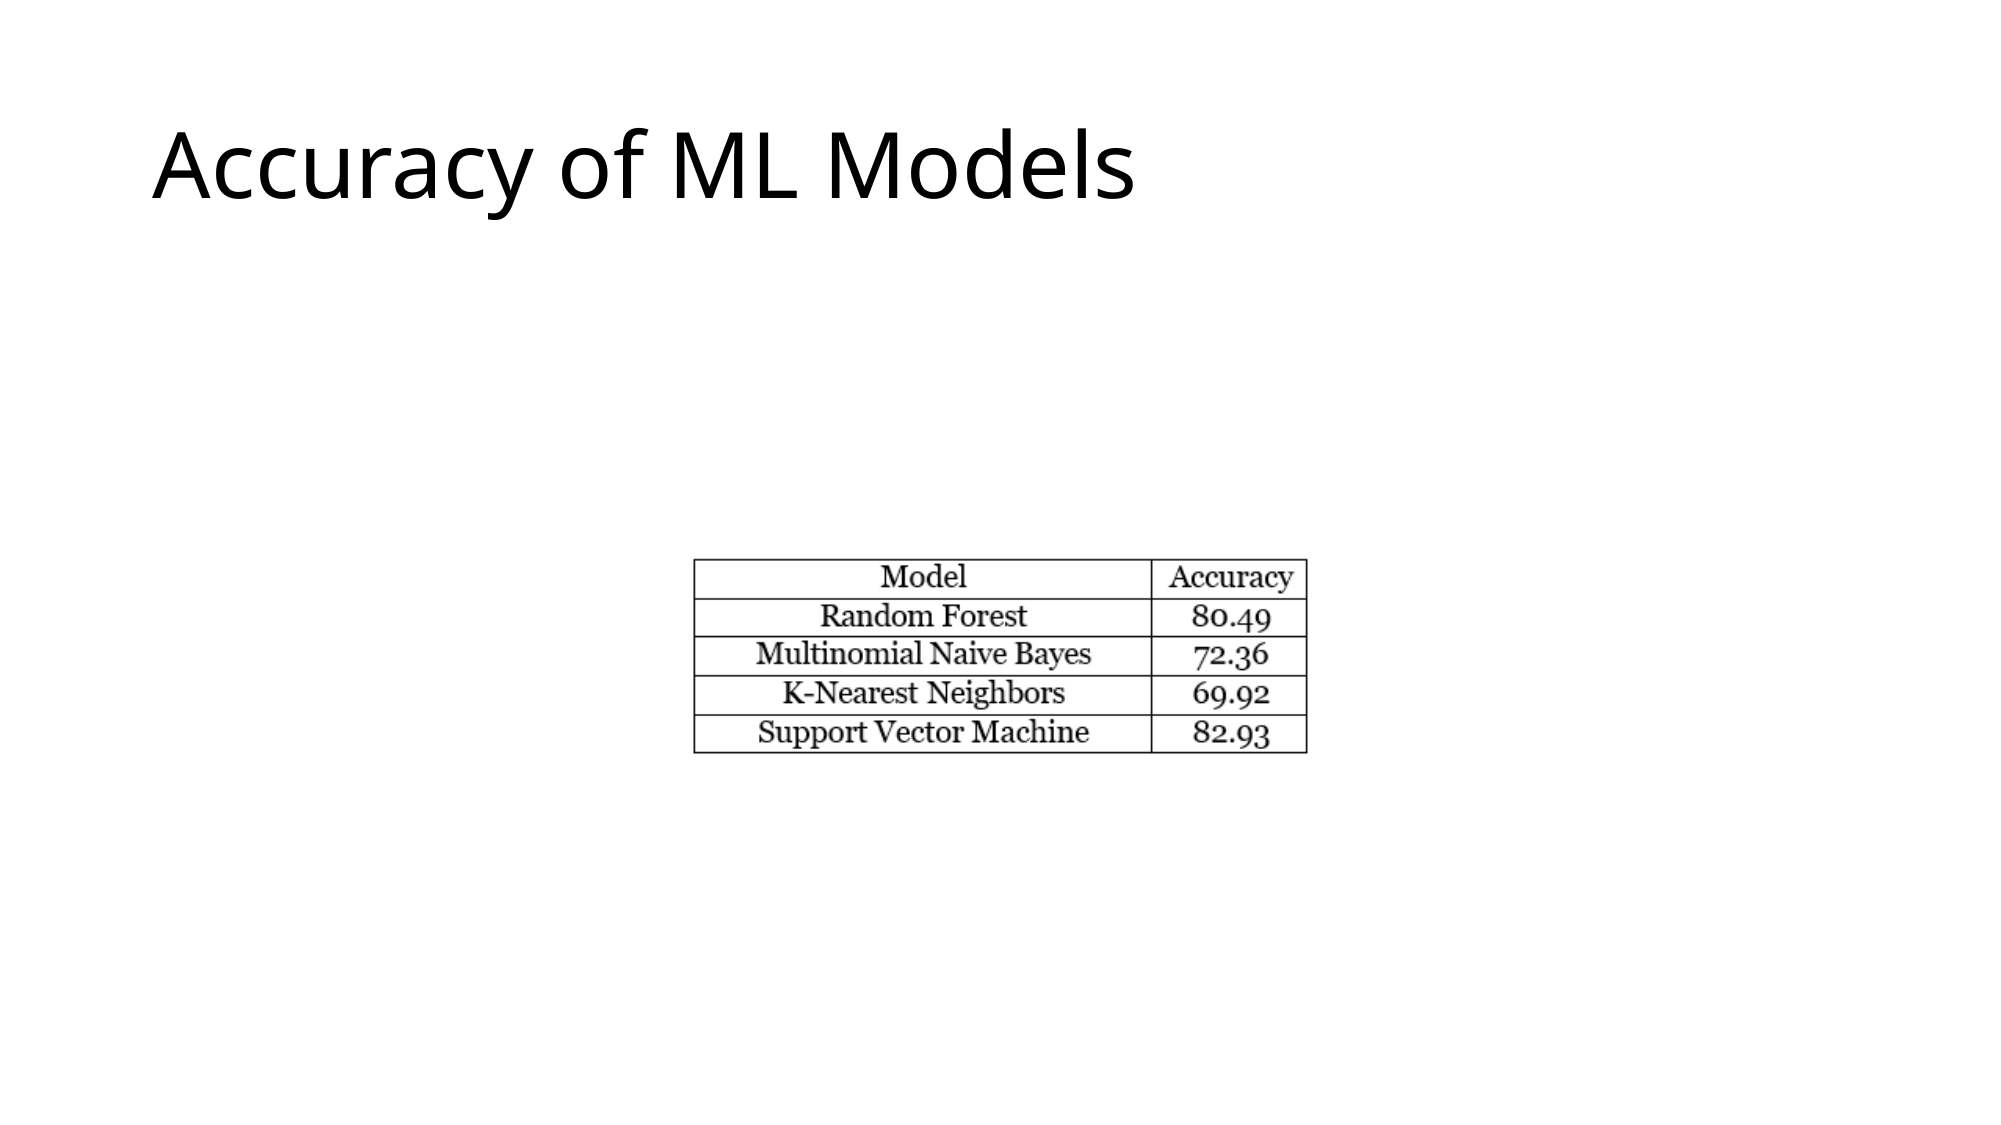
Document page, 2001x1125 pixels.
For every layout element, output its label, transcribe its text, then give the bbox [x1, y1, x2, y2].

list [686, 553, 1314, 760]
title Accuracy of ML Models [137, 59, 1863, 278]
